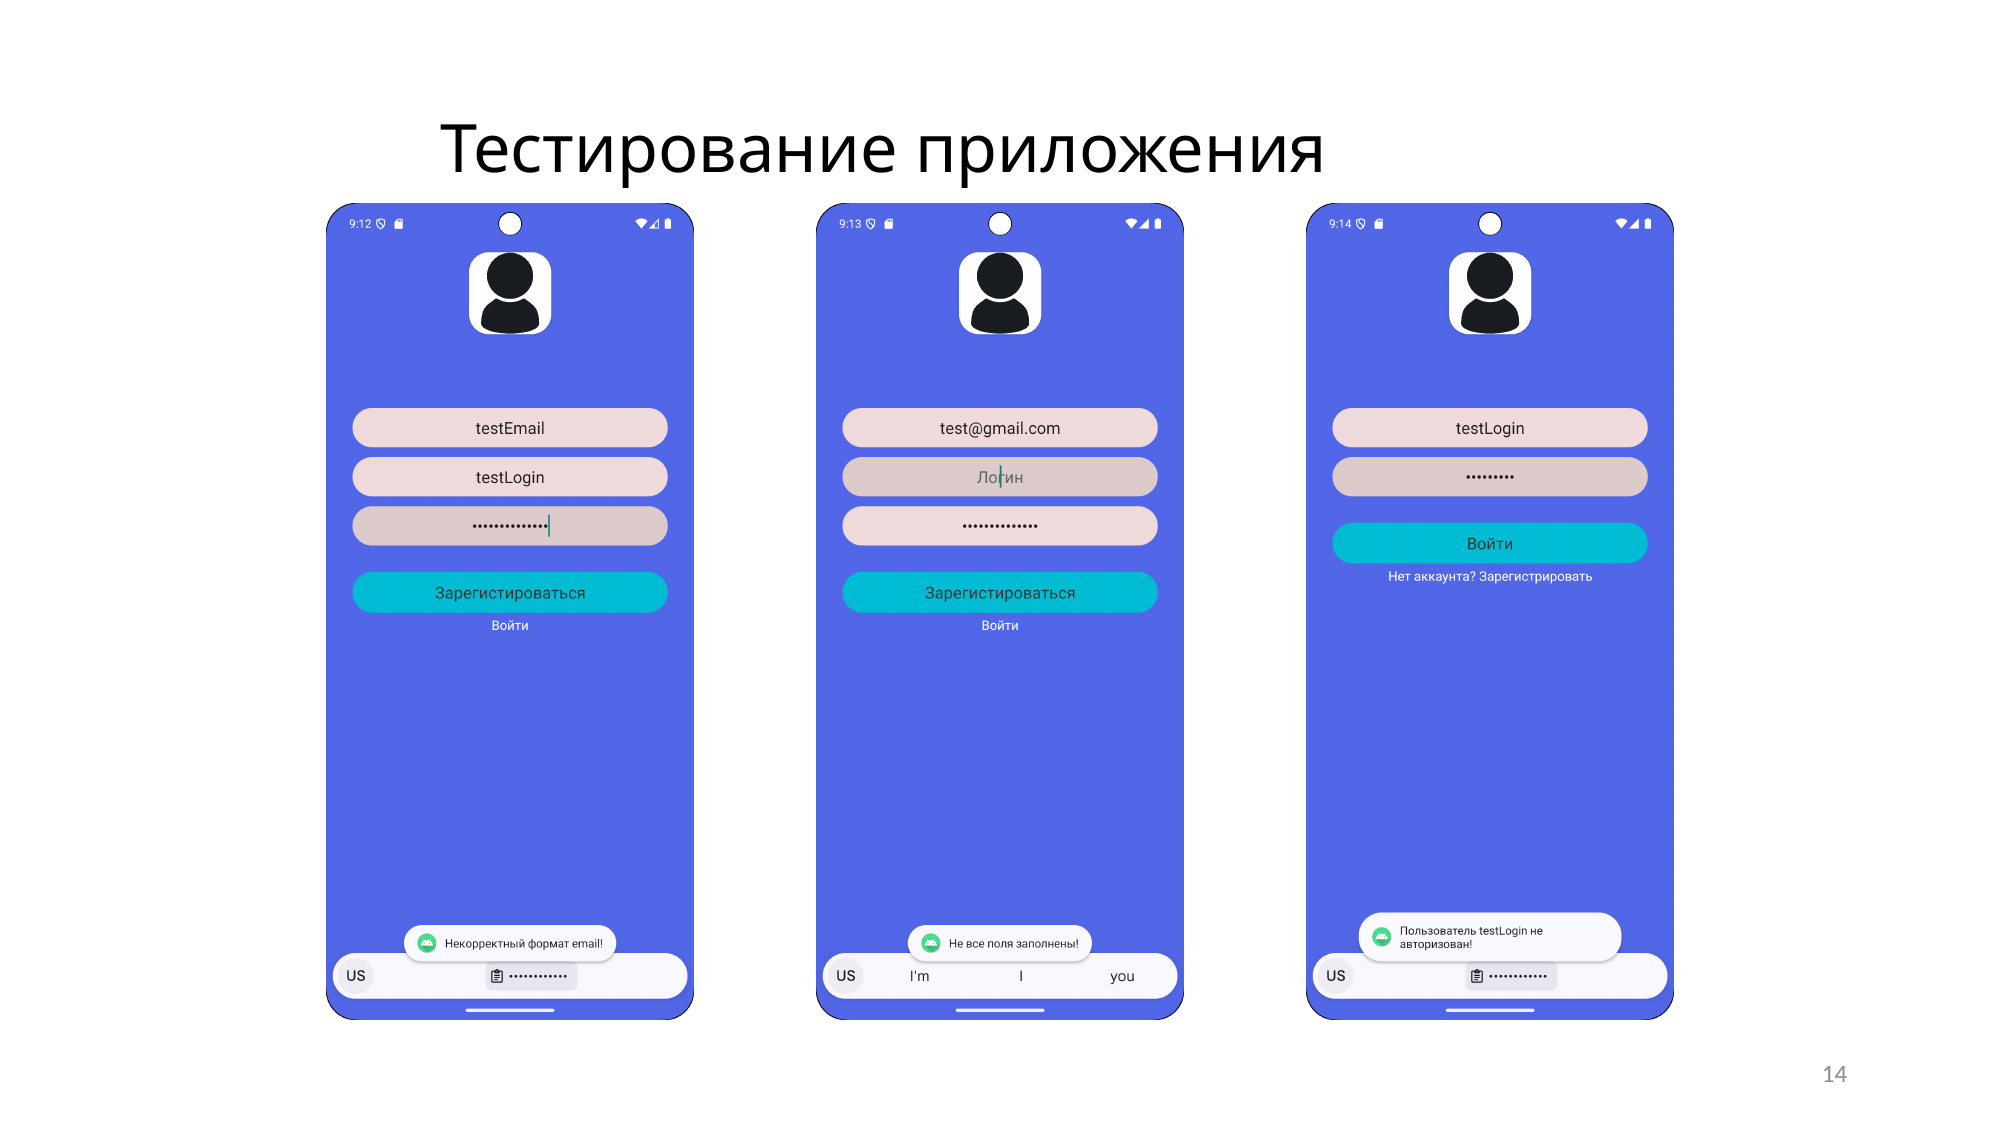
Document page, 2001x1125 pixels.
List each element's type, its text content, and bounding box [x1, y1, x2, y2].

text_box Тестирование приложения [425, 97, 1888, 204]
slide_number 14 [1412, 1042, 1863, 1103]
picture [816, 203, 1184, 1020]
picture [1306, 203, 1674, 1020]
picture [326, 203, 694, 1020]
